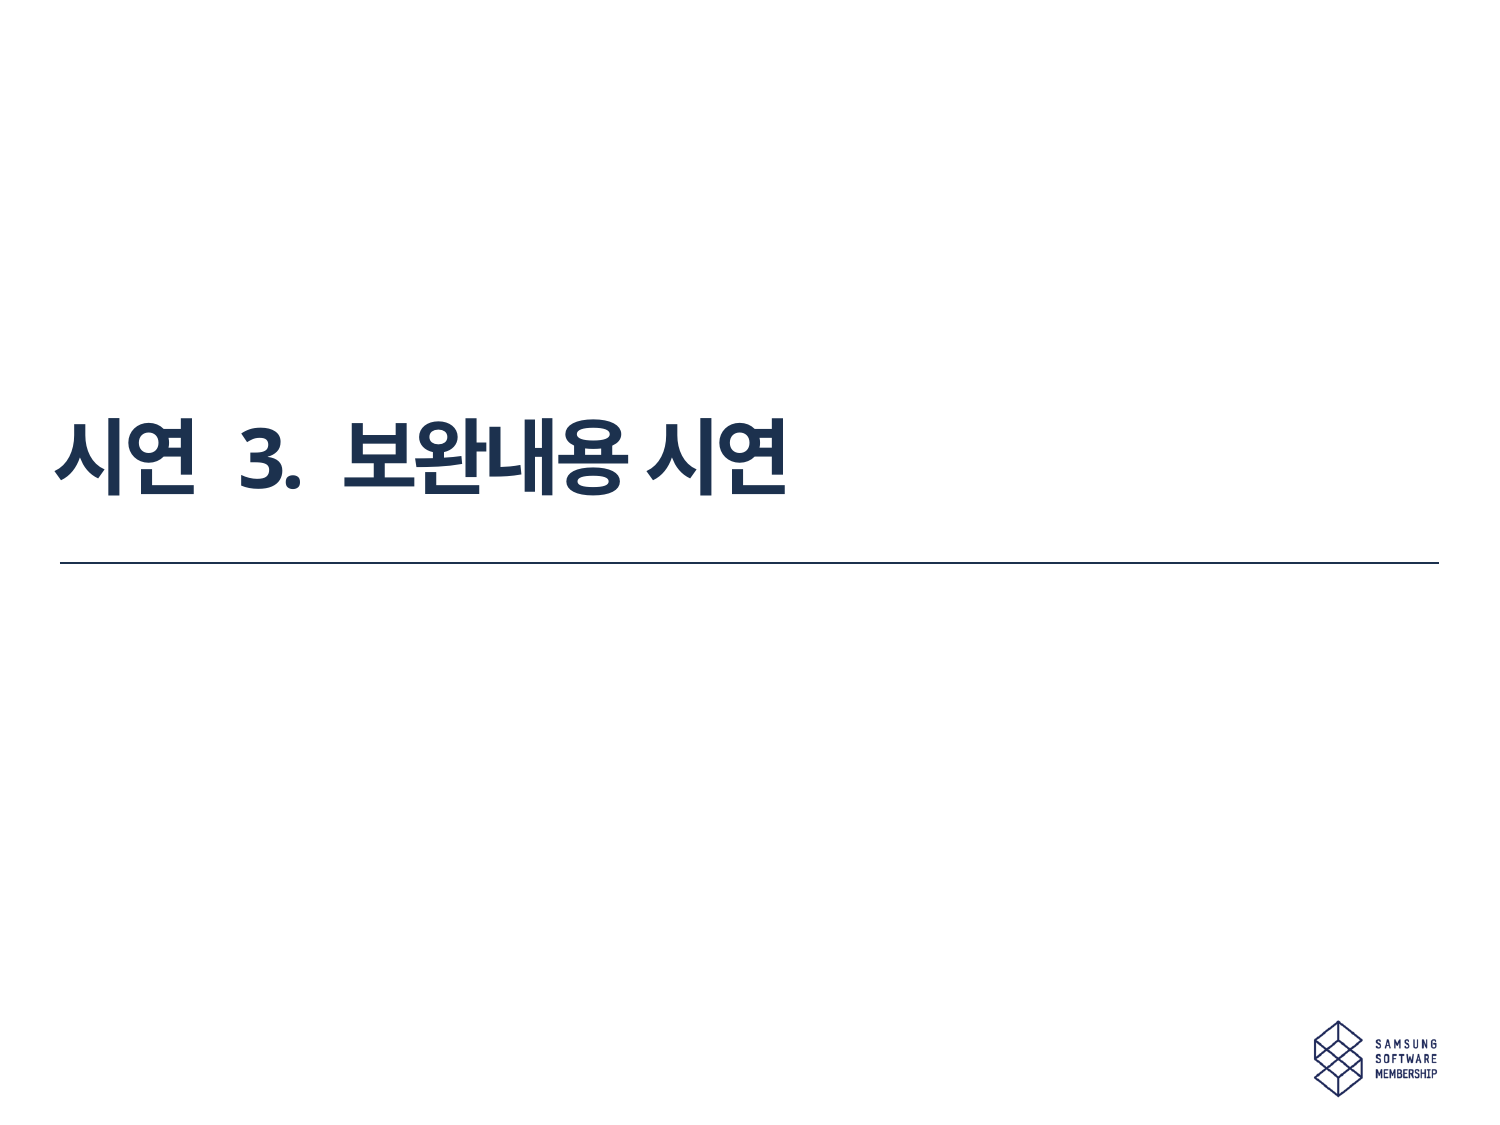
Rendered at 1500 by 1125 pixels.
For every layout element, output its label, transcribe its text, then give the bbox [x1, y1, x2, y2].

picture [1306, 1012, 1446, 1107]
title 시연 3. 보완내용 시연 [37, 397, 1405, 569]
